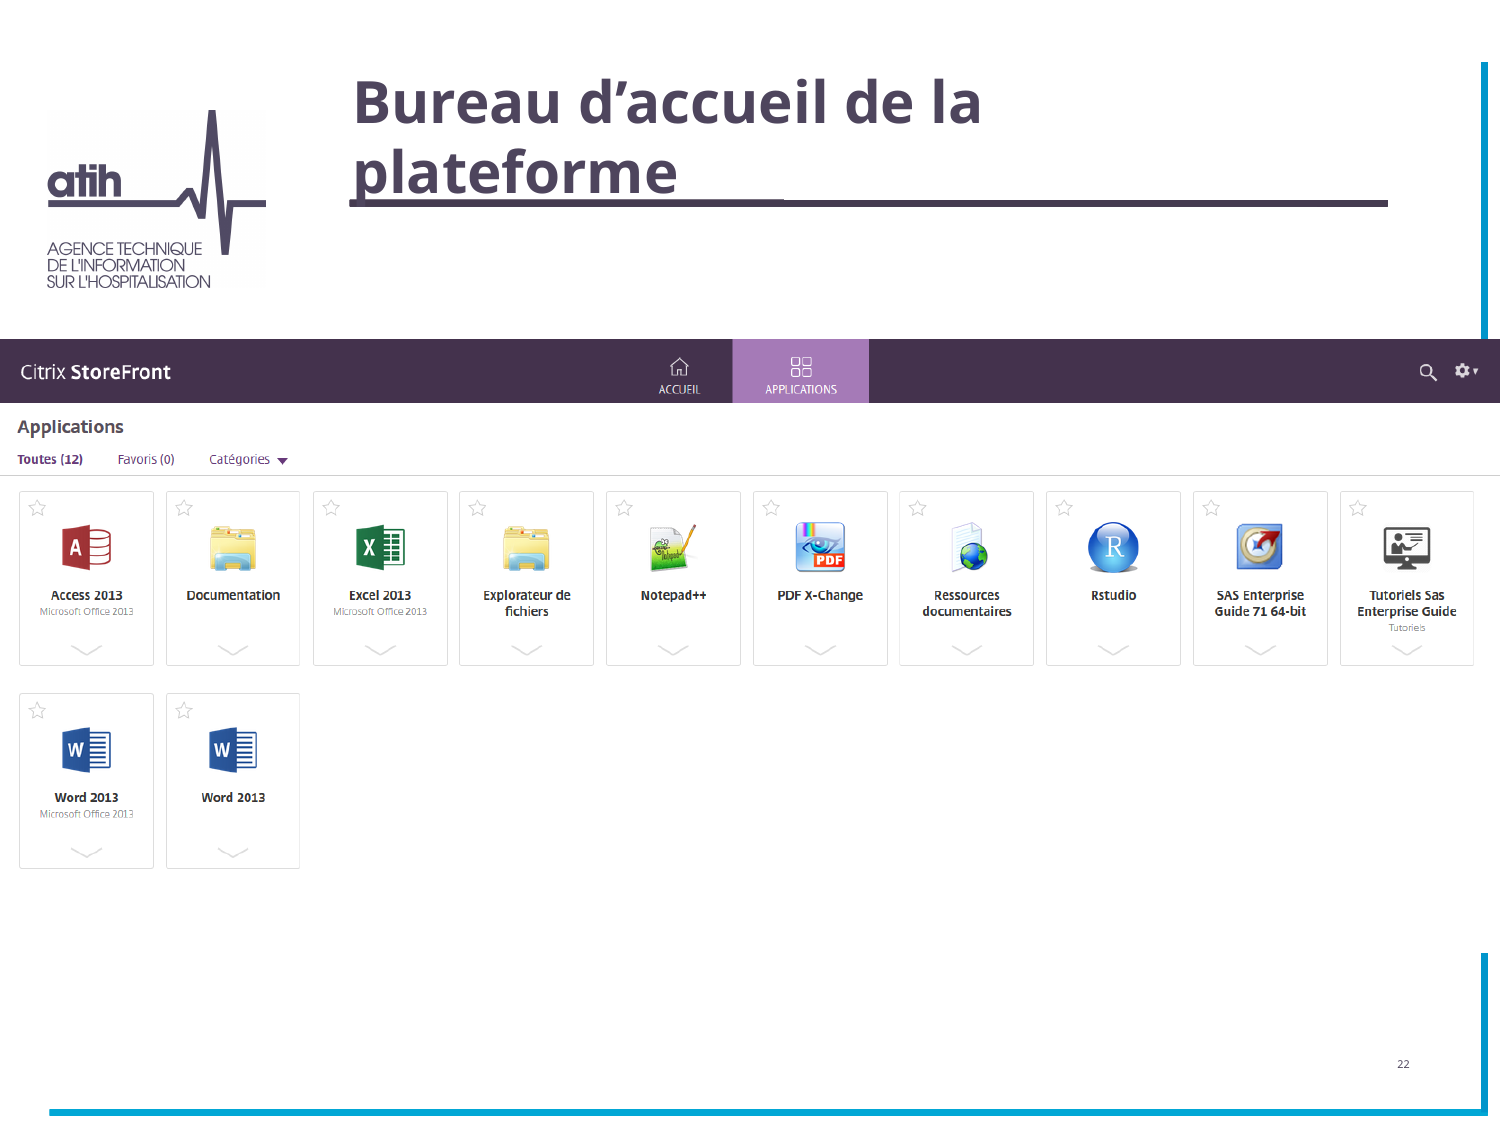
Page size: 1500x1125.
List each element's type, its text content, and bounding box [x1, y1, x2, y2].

slide_number 22 [1149, 1037, 1425, 1104]
picture [47, 110, 266, 288]
picture [0, 339, 1500, 953]
title Bureau d’accueil de la plateforme [337, 50, 1338, 213]
